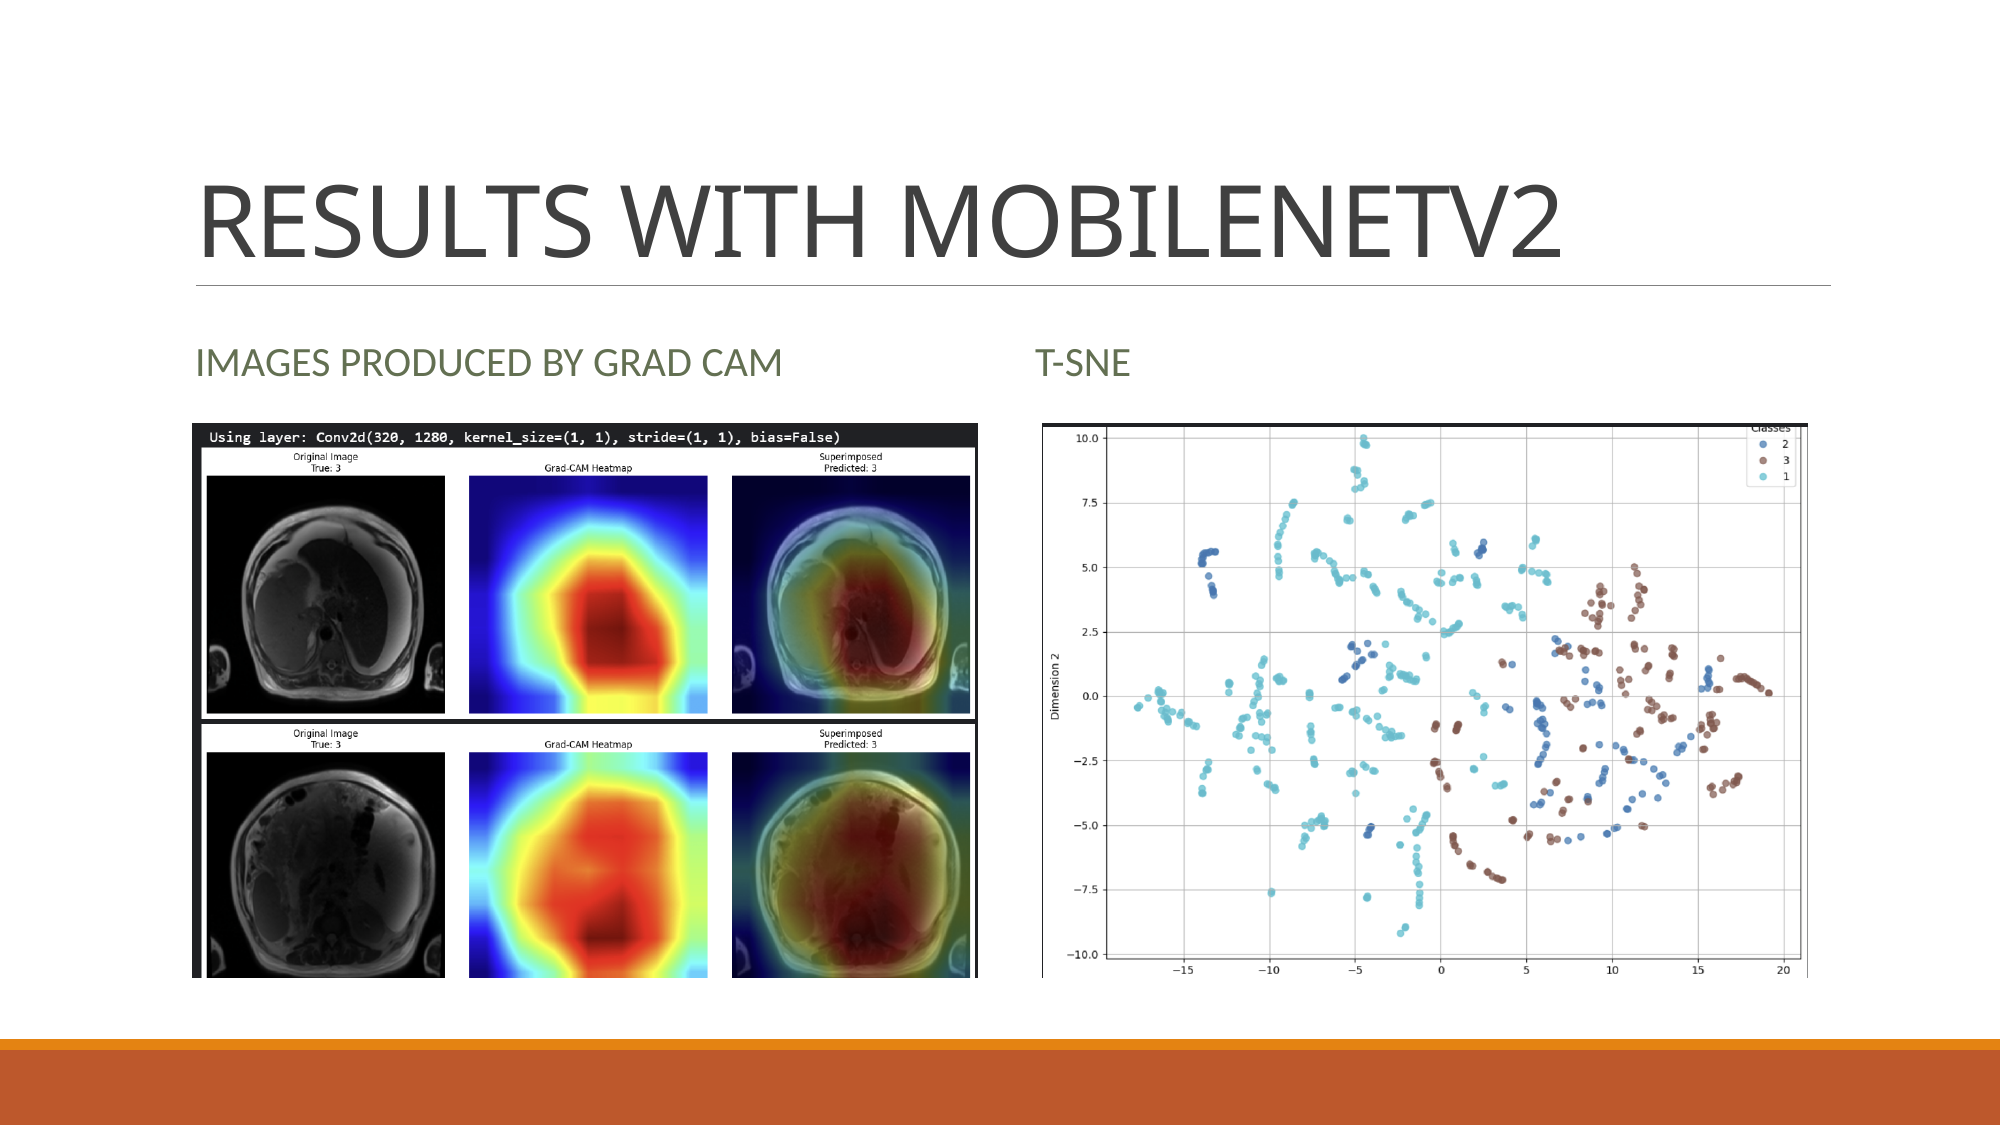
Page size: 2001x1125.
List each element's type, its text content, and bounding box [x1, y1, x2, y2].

title RESULTS WITH MOBILENETV2 [180, 47, 1830, 285]
list Images produced by grad cam [180, 302, 990, 424]
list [1041, 423, 1809, 979]
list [191, 423, 979, 979]
list T-sne [1020, 302, 1830, 424]
